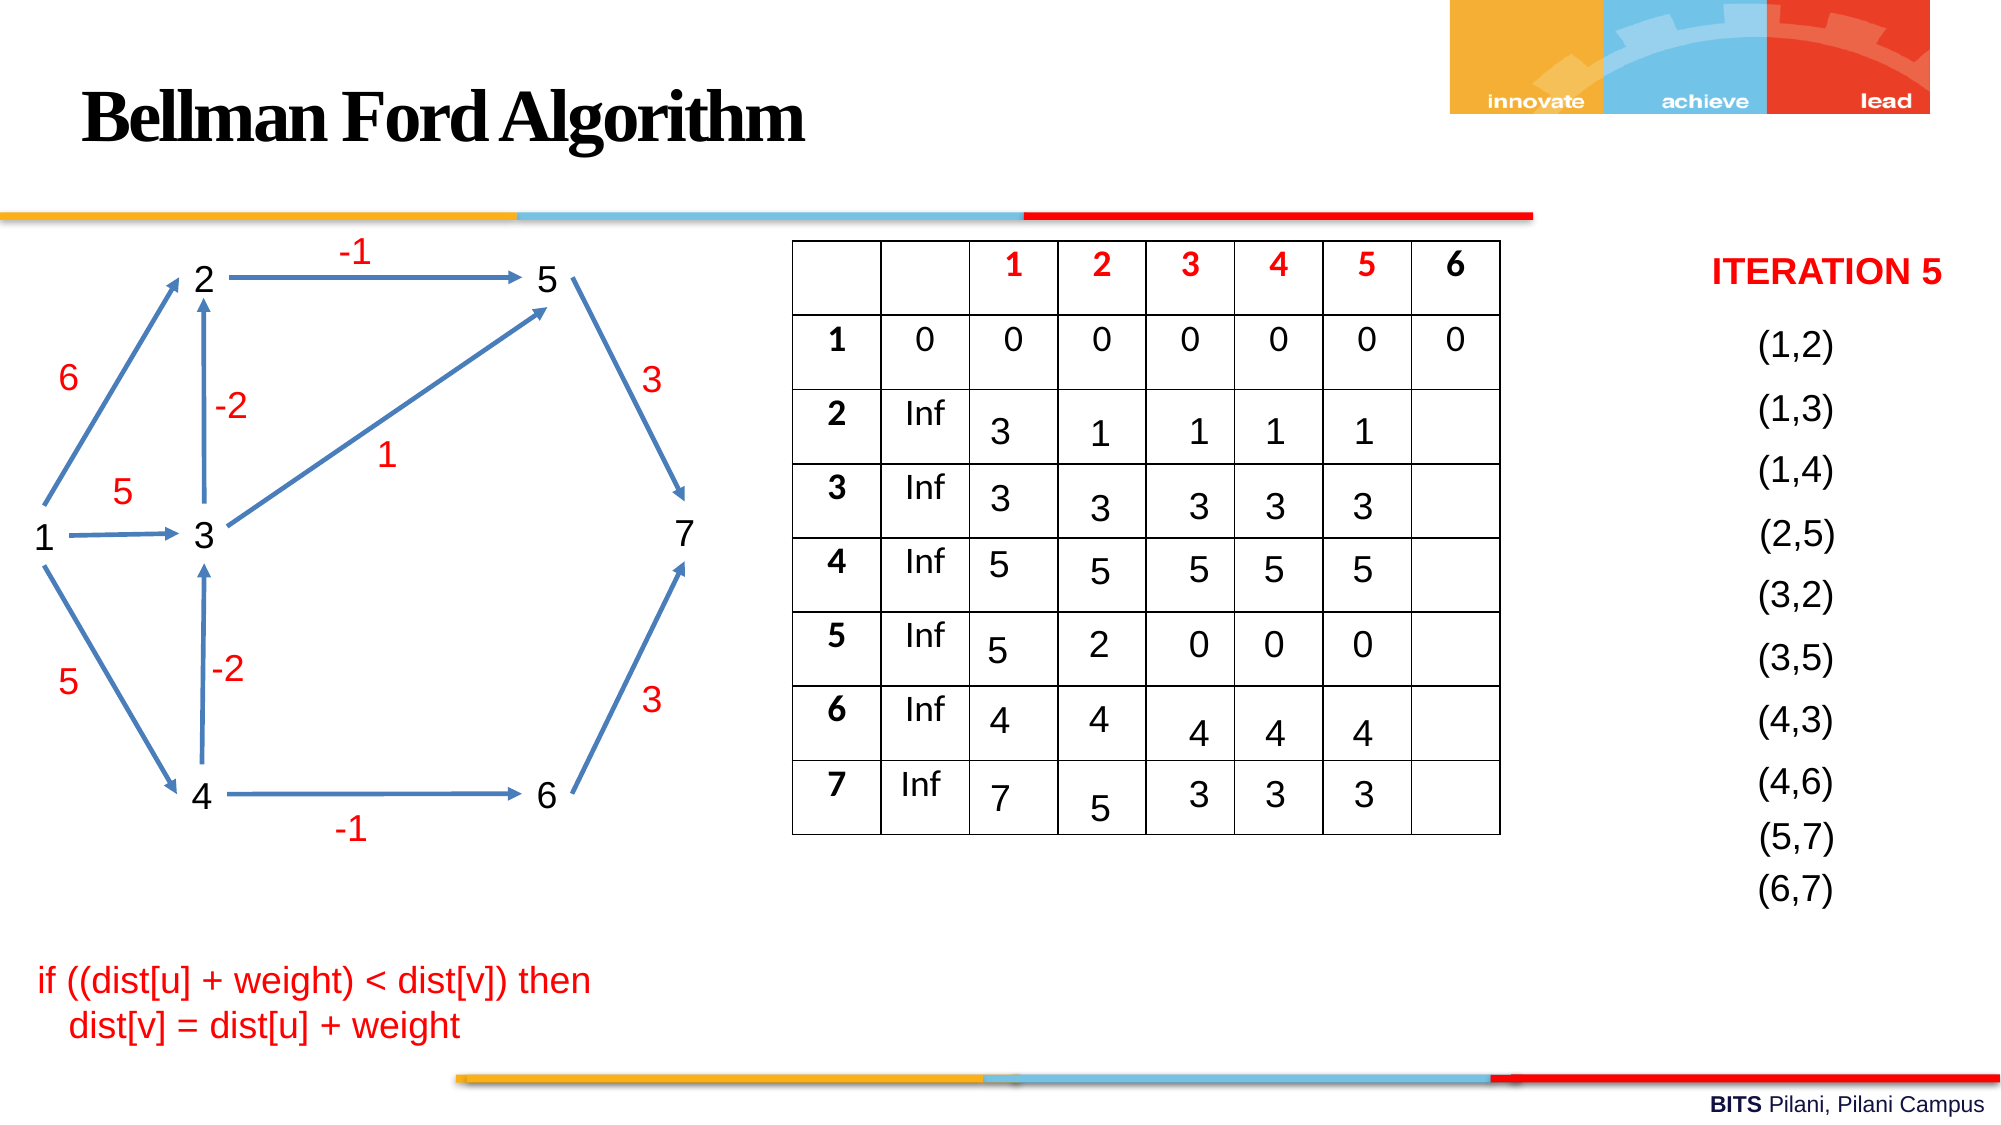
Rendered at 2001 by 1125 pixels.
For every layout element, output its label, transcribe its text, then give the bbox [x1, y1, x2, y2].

text_box 4 [974, 689, 1026, 749]
table_cell [1324, 613, 1411, 685]
text_box 5 [1075, 776, 1126, 837]
table_cell 0 [1147, 316, 1234, 389]
text_box 3 [1174, 762, 1225, 823]
table_cell [1235, 390, 1322, 463]
text_box 3 [1250, 474, 1301, 535]
table_cell [970, 539, 1057, 611]
text_box 7 [975, 766, 1026, 827]
table_cell [1235, 687, 1322, 760]
text_box ITERATION 5 [1697, 239, 1958, 300]
table_cell Inf [882, 613, 969, 685]
table_cell [1412, 613, 1499, 685]
table_cell Inf [882, 687, 969, 760]
table_cell [1059, 465, 1145, 537]
table_cell [970, 687, 1057, 760]
table_cell [1324, 539, 1411, 611]
table_cell Inf [882, 390, 969, 463]
text_box -1 [319, 827, 386, 857]
table_cell [1147, 687, 1234, 760]
table_cell [1235, 761, 1322, 834]
table_cell 5 [793, 613, 880, 685]
table_cell 0 [1412, 316, 1499, 389]
table_cell [1412, 687, 1499, 760]
text_box 3 [1337, 474, 1389, 535]
table_cell [1059, 613, 1145, 685]
text_box (4,6) [1742, 749, 1850, 810]
table_cell [1412, 539, 1499, 611]
table_cell [1235, 539, 1322, 611]
table_cell [1235, 465, 1322, 537]
table_header 3 [1147, 242, 1234, 314]
text_box 0 [1337, 612, 1389, 673]
table_cell [1059, 539, 1145, 611]
table_cell [1412, 390, 1499, 463]
text_box 3 [1250, 762, 1301, 823]
table_cell Inf [882, 761, 969, 834]
table_cell 0 [970, 316, 1057, 389]
text_box 4 [1250, 701, 1301, 762]
table_cell 4 [793, 539, 880, 611]
text_box 0 [1174, 612, 1225, 673]
table_header 1 [970, 242, 1057, 314]
table_cell 6 [793, 687, 880, 760]
table_cell [1147, 761, 1234, 834]
table_cell Inf [882, 465, 969, 537]
table_header 5 [1324, 242, 1411, 314]
text_box 4 [1174, 701, 1225, 762]
text_box (3,5) [1742, 625, 1850, 686]
text_box (3,2) [1742, 562, 1850, 623]
picture [1449, 0, 1930, 114]
text_box 3 [1339, 762, 1390, 823]
table_cell [1147, 390, 1234, 463]
table_cell 2 [793, 390, 880, 463]
text_box 5 [972, 618, 1023, 679]
table_cell [1235, 613, 1322, 685]
table_cell [1059, 687, 1145, 760]
text_box 5 [1337, 537, 1389, 598]
table_cell [1059, 390, 1145, 463]
table_cell [1324, 687, 1411, 760]
text_box if ((dist[u] + weight) < dist[v]) then dist[v] = dist[u] + weight [22, 948, 773, 1054]
table_cell [970, 465, 1057, 537]
text_box 4 [1074, 687, 1125, 748]
text_box 1 [1250, 399, 1301, 460]
table_cell [1324, 465, 1411, 537]
table_cell 3 [793, 465, 880, 537]
text_box 5 [1249, 537, 1300, 598]
table_cell [1147, 539, 1234, 611]
table_cell [1412, 465, 1499, 537]
text_box 0 [1249, 612, 1300, 673]
table_header [882, 242, 969, 314]
table_header 6 [1412, 242, 1499, 314]
table_cell Inf [882, 539, 969, 611]
table_header 4 [1235, 242, 1322, 314]
table_cell 0 [1235, 316, 1322, 389]
table_cell [1324, 761, 1411, 834]
table_cell 7 [793, 761, 880, 834]
table_header [793, 242, 880, 314]
list Bellman Ford Algorithm [66, 24, 1450, 213]
text_box 5 [1174, 537, 1225, 598]
text_box 3 [975, 399, 1026, 460]
text_box 3 [975, 467, 1026, 527]
text_box (1,3) [1742, 376, 1850, 437]
text_box (1,4) [1742, 437, 1850, 498]
text_box 1 [1339, 399, 1390, 460]
text_box (5,7) [1743, 804, 1851, 865]
text_box (4,3) [1742, 687, 1850, 748]
table_cell 0 [1059, 316, 1145, 389]
table_cell [970, 390, 1057, 463]
text_box 3 [1174, 474, 1225, 535]
table_cell [1147, 613, 1234, 685]
table_cell [970, 761, 1057, 834]
table_cell 1 [793, 316, 880, 389]
text_box (6,7) [1742, 856, 1850, 917]
text_box 3 [1075, 476, 1126, 537]
table_cell [1324, 390, 1411, 463]
table_header 2 [1059, 242, 1145, 314]
table_cell [1059, 761, 1145, 834]
text_box 5 [974, 532, 1025, 592]
text_box 1 [1174, 399, 1225, 460]
table_cell [970, 613, 1057, 685]
table_cell 0 [882, 316, 969, 389]
table_cell [1147, 465, 1234, 537]
text_box 2 [1074, 612, 1125, 673]
text_box 5 [1075, 539, 1126, 600]
table_cell 0 [1324, 316, 1411, 389]
text_box 4 [1337, 701, 1389, 762]
text_box (2,5) [1744, 501, 1852, 562]
text_box 1 [1075, 401, 1126, 462]
table_cell [1412, 761, 1499, 834]
text_box (1,2) [1742, 312, 1850, 373]
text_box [20, 219, 709, 820]
